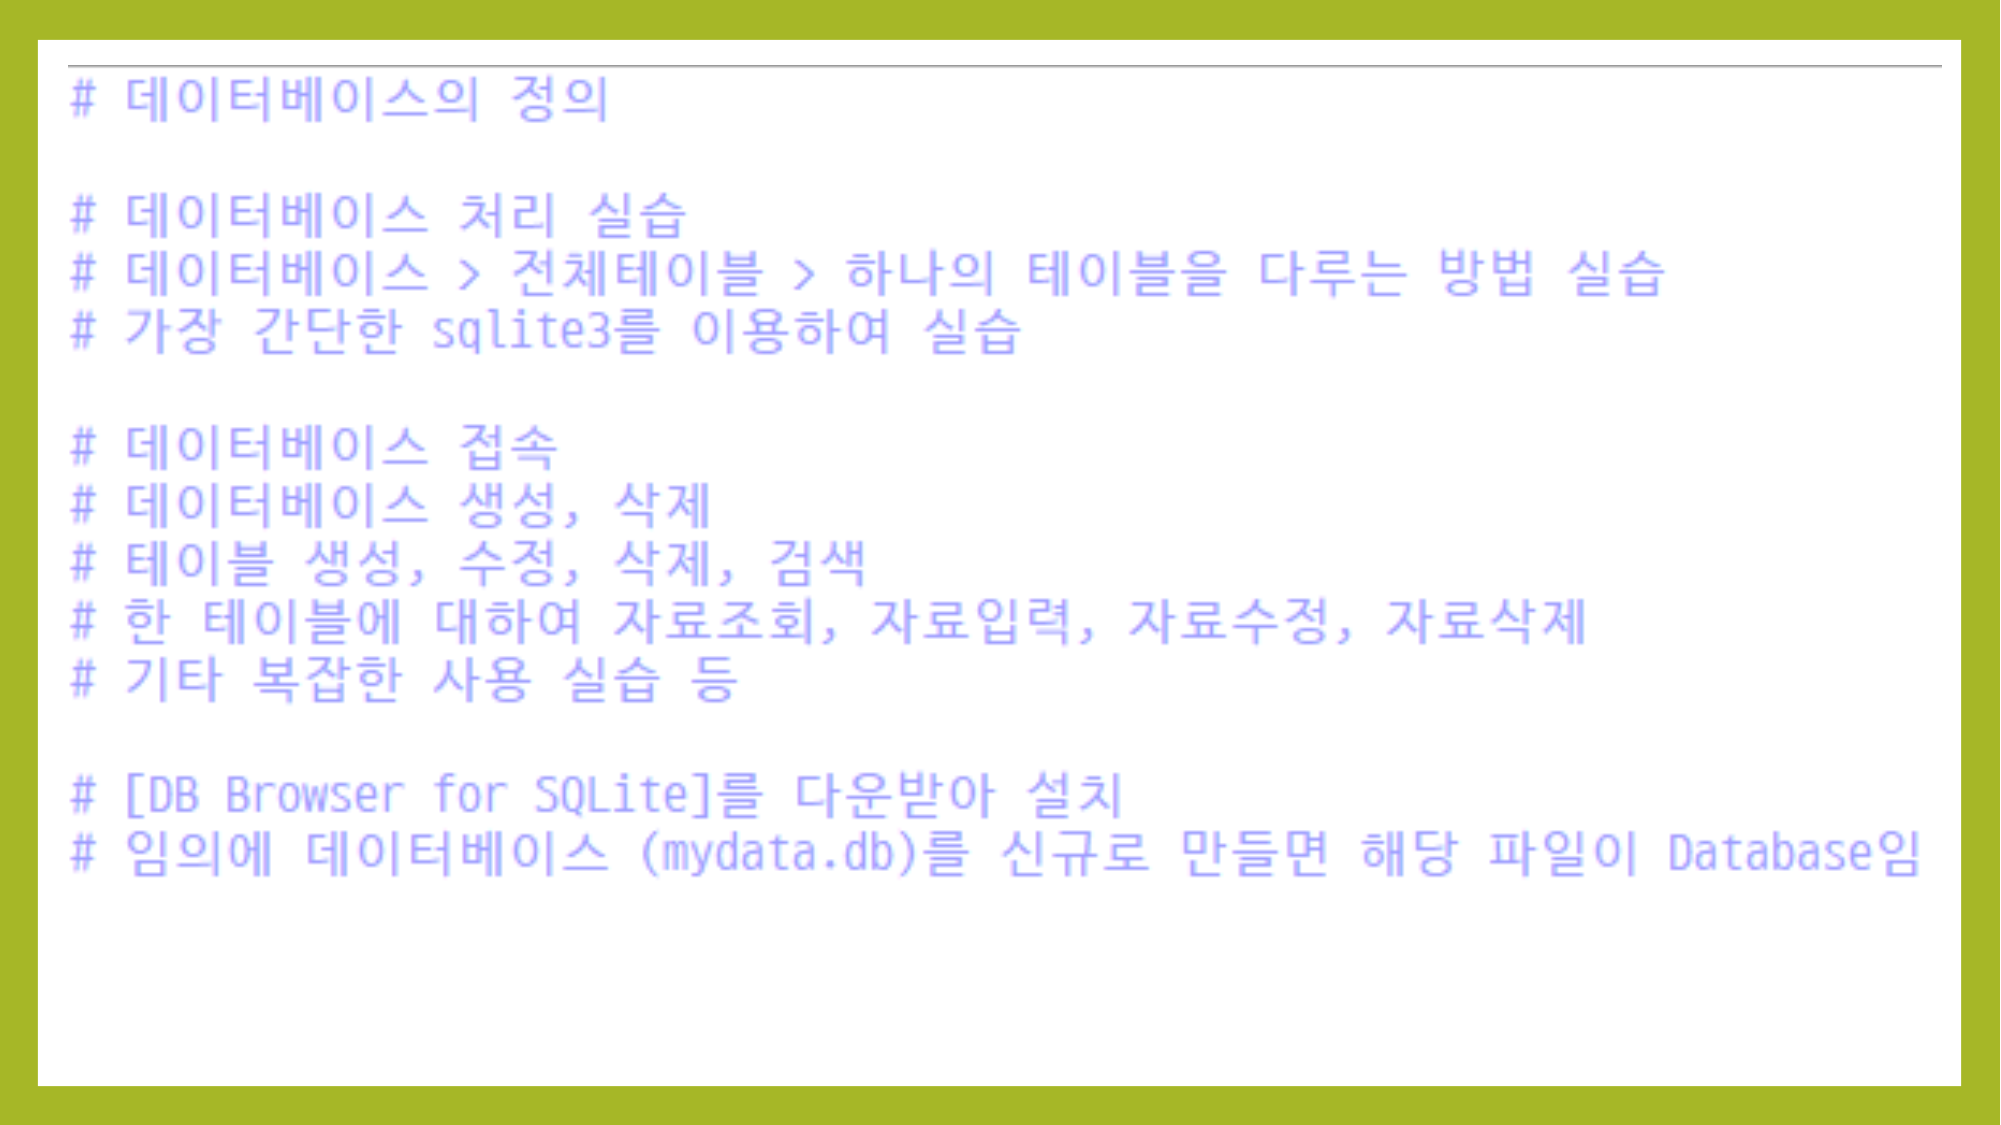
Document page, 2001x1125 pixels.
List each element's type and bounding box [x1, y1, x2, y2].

picture [68, 65, 1943, 900]
